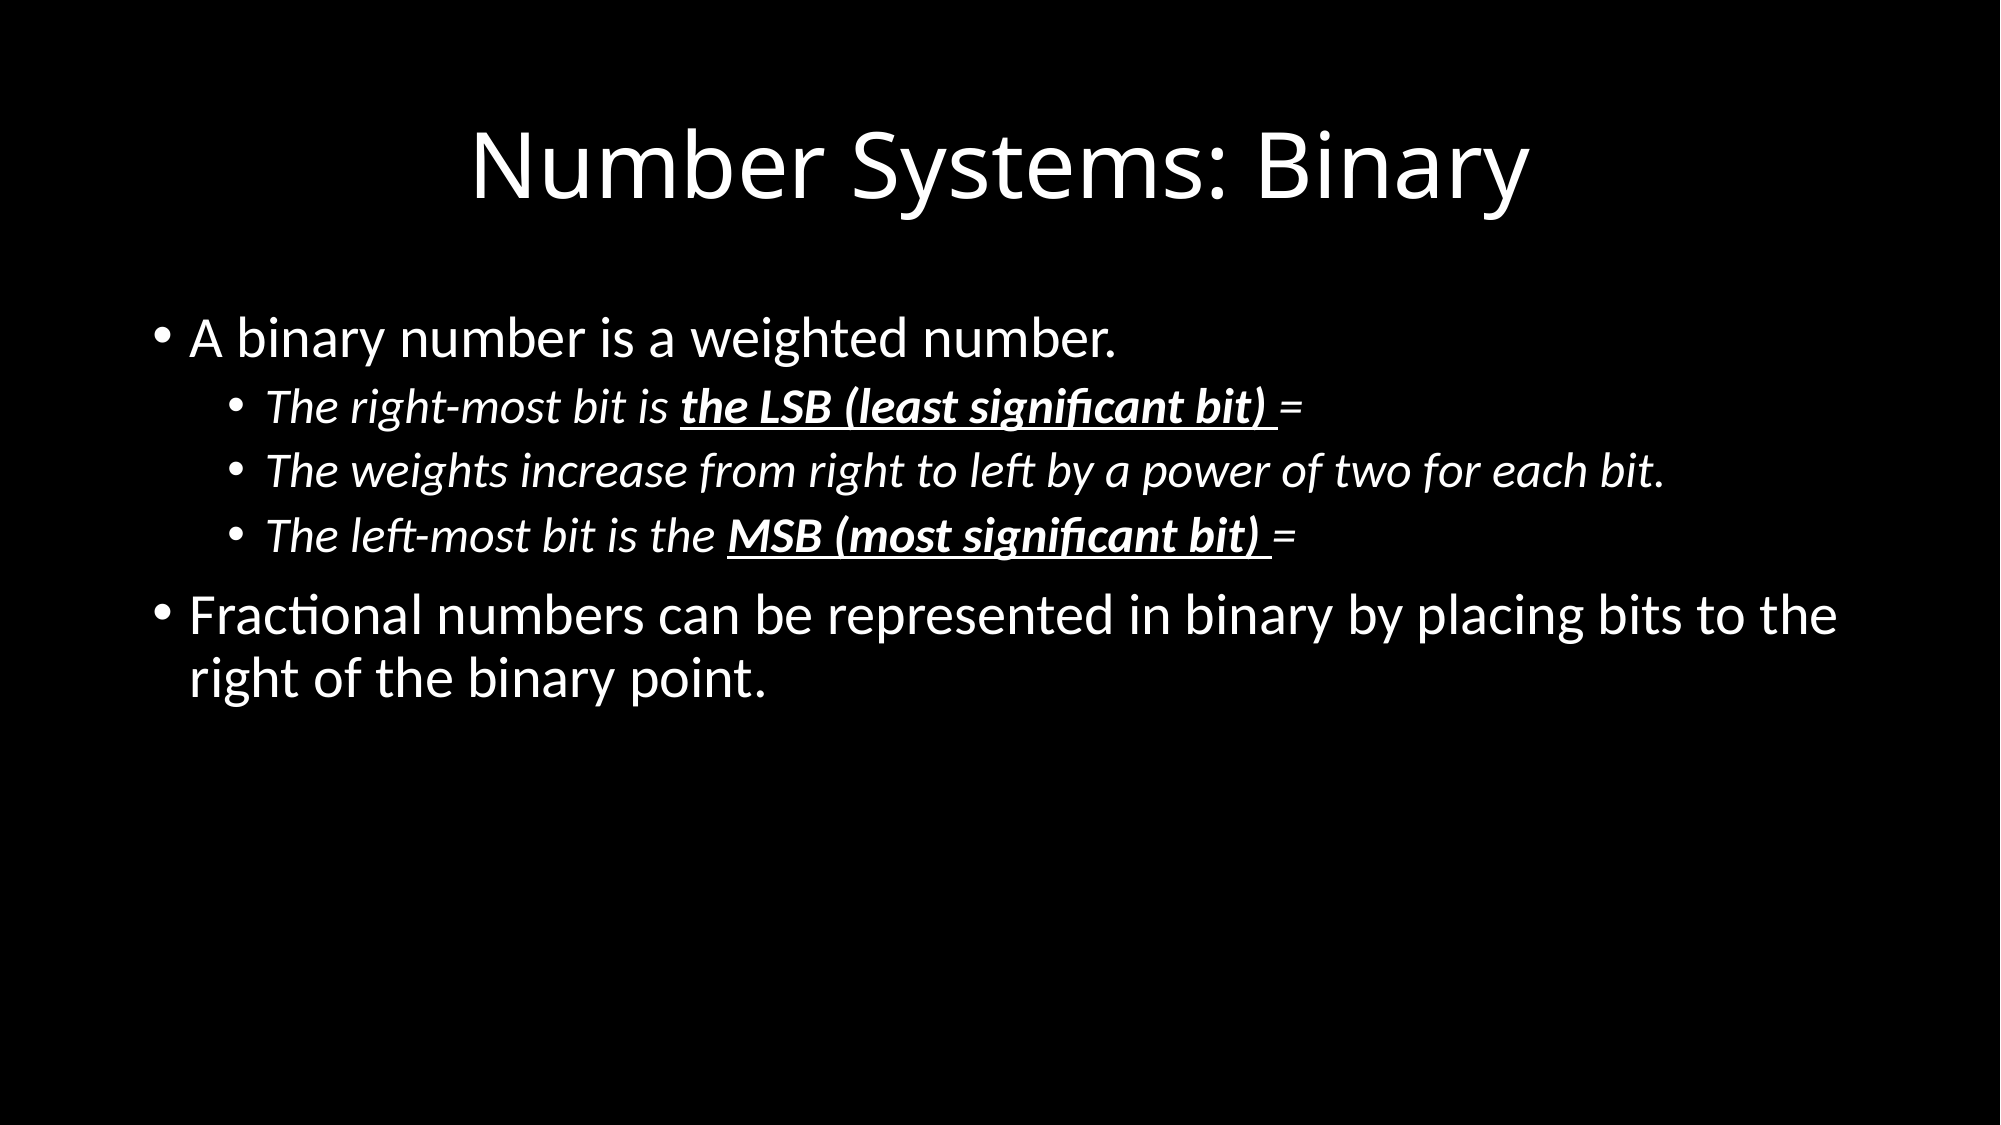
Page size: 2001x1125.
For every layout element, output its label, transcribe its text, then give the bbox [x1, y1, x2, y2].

title Number Systems: Binary [137, 59, 1863, 278]
